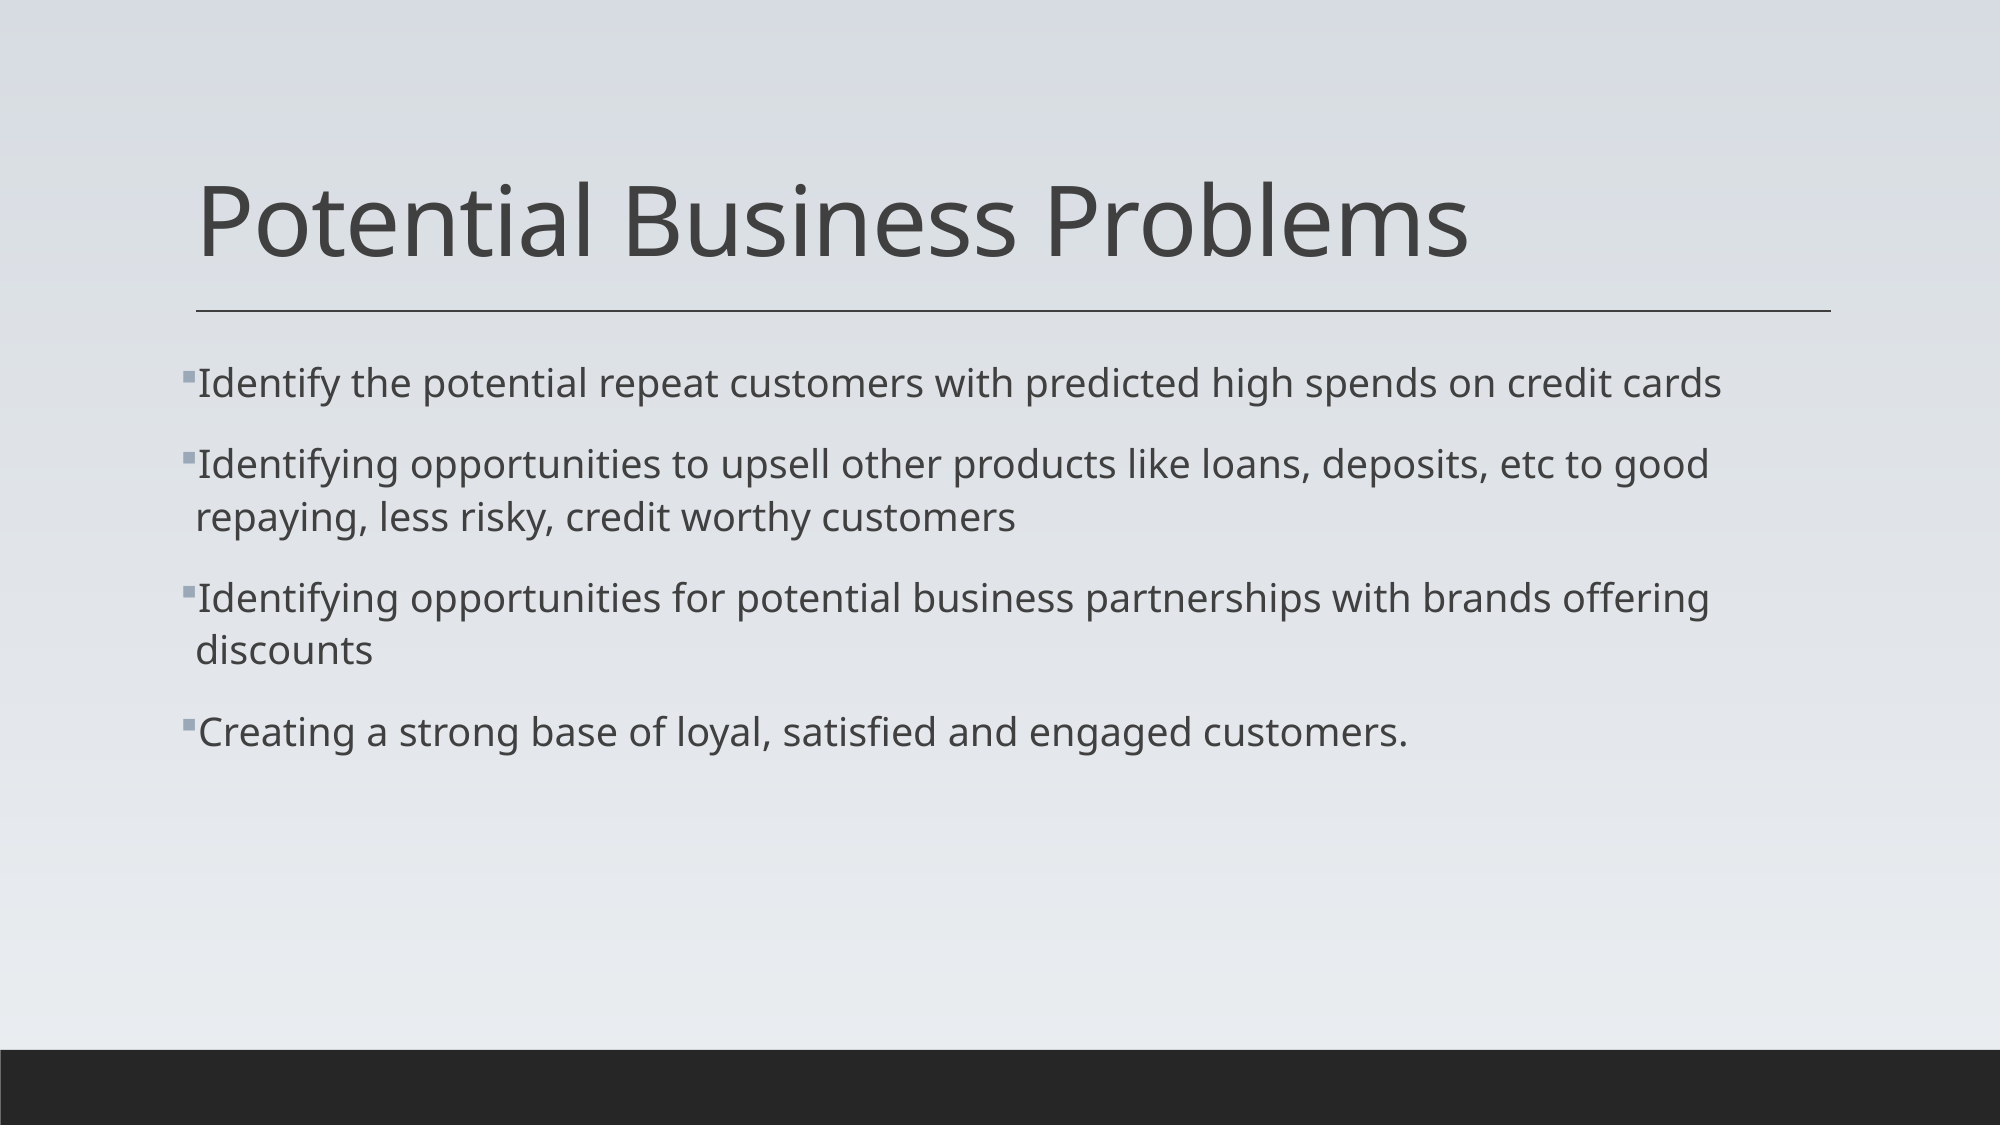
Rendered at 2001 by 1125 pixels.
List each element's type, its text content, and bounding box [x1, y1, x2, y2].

list Identify the potential repeat customers with predicted high spends on credit cards Identifying opportunities to upsell other products like loans, deposits, etc to good repaying, less risky, credit worthy customers Identifying opportunities for potential business partnerships with brands offering discounts Creating a strong base of loyal, satisfied and engaged customers. [180, 345, 1830, 963]
title Potential Business Problems [180, 47, 1830, 285]
